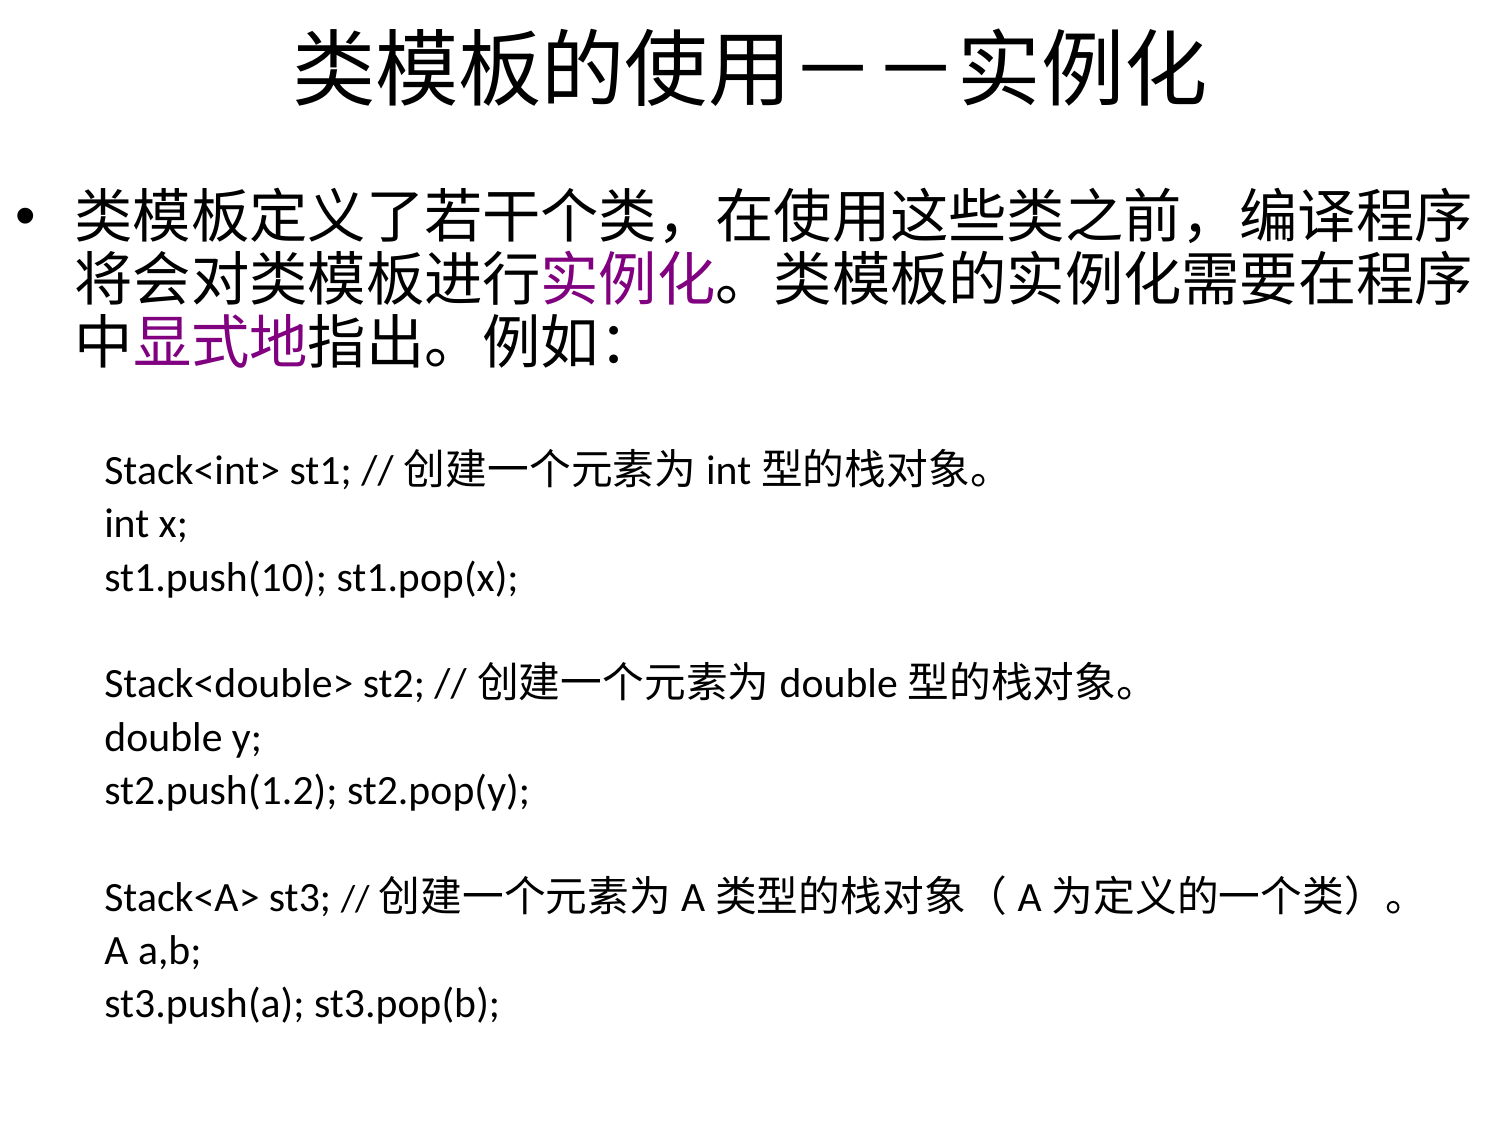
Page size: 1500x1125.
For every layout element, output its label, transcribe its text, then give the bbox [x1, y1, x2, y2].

title 类模板的使用－－实例化 [75, 7, 1425, 126]
list 类模板定义了若干个类，在使用这些类之前，编译程序将会对类模板进行实例化。类模板的实例化需要在程序中显式地指出。例如： Stack<int> st1; //创建一个元素为int型的栈对象。 int x; st1.push(10); st1.pop(x); Stack<double> st2; //创建一个元素为double型的栈对象。 double y; st2.push(1.2); st2.pop(y); Stack<A> st3; //创建一个元素为A类型的栈对象（A为定义的一个类）。 A a,b; st3.push(a); st3.pop(b); [0, 179, 1500, 1125]
